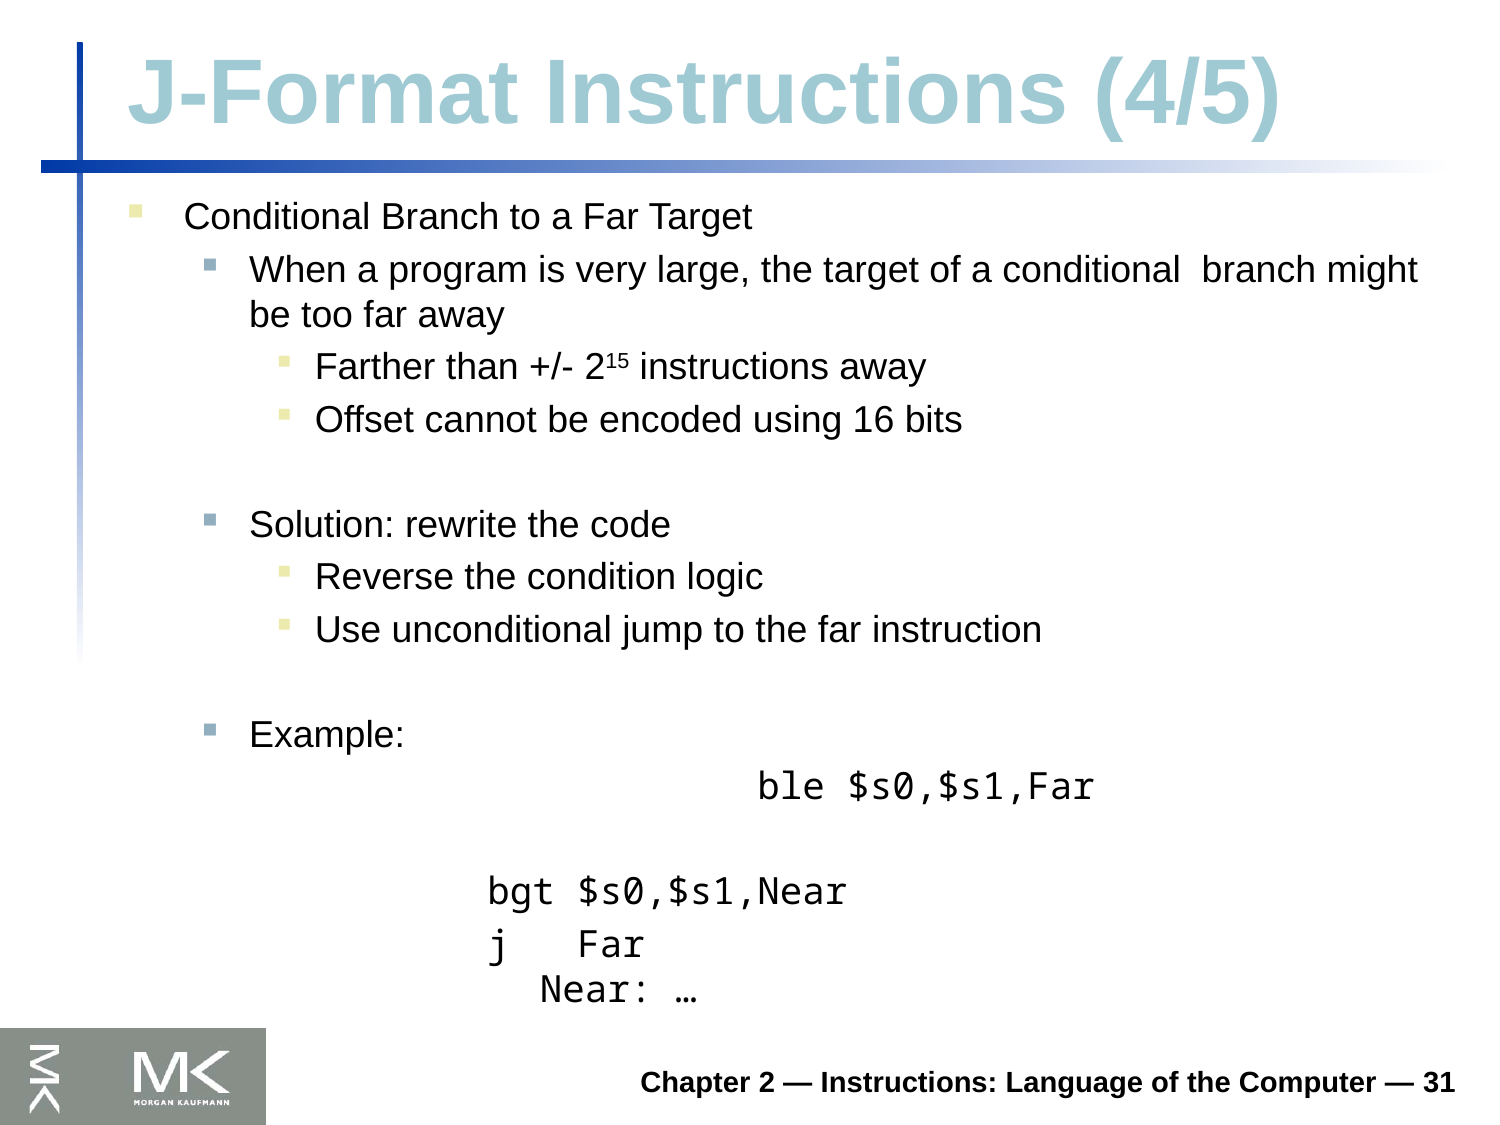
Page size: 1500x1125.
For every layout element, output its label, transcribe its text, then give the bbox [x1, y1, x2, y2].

list Conditional Branch to a Far Target When a program is very large, the target of a conditional branch might be too far away Farther than +/- 215 instructions away Offset cannot be encoded using 16 bits Solution: rewrite the code Reverse the condition logic Use unconditional jump to the far instruction Example: ble $s0,$s1,Far bgt $s0,$s1,Near j Far Near: … [112, 184, 1469, 1024]
title J-Format Instructions (4/5) [112, 23, 1468, 149]
picture [0, 1028, 266, 1125]
footer Chapter 2 — Instructions: Language of the Computer — 31 [277, 1046, 1471, 1106]
